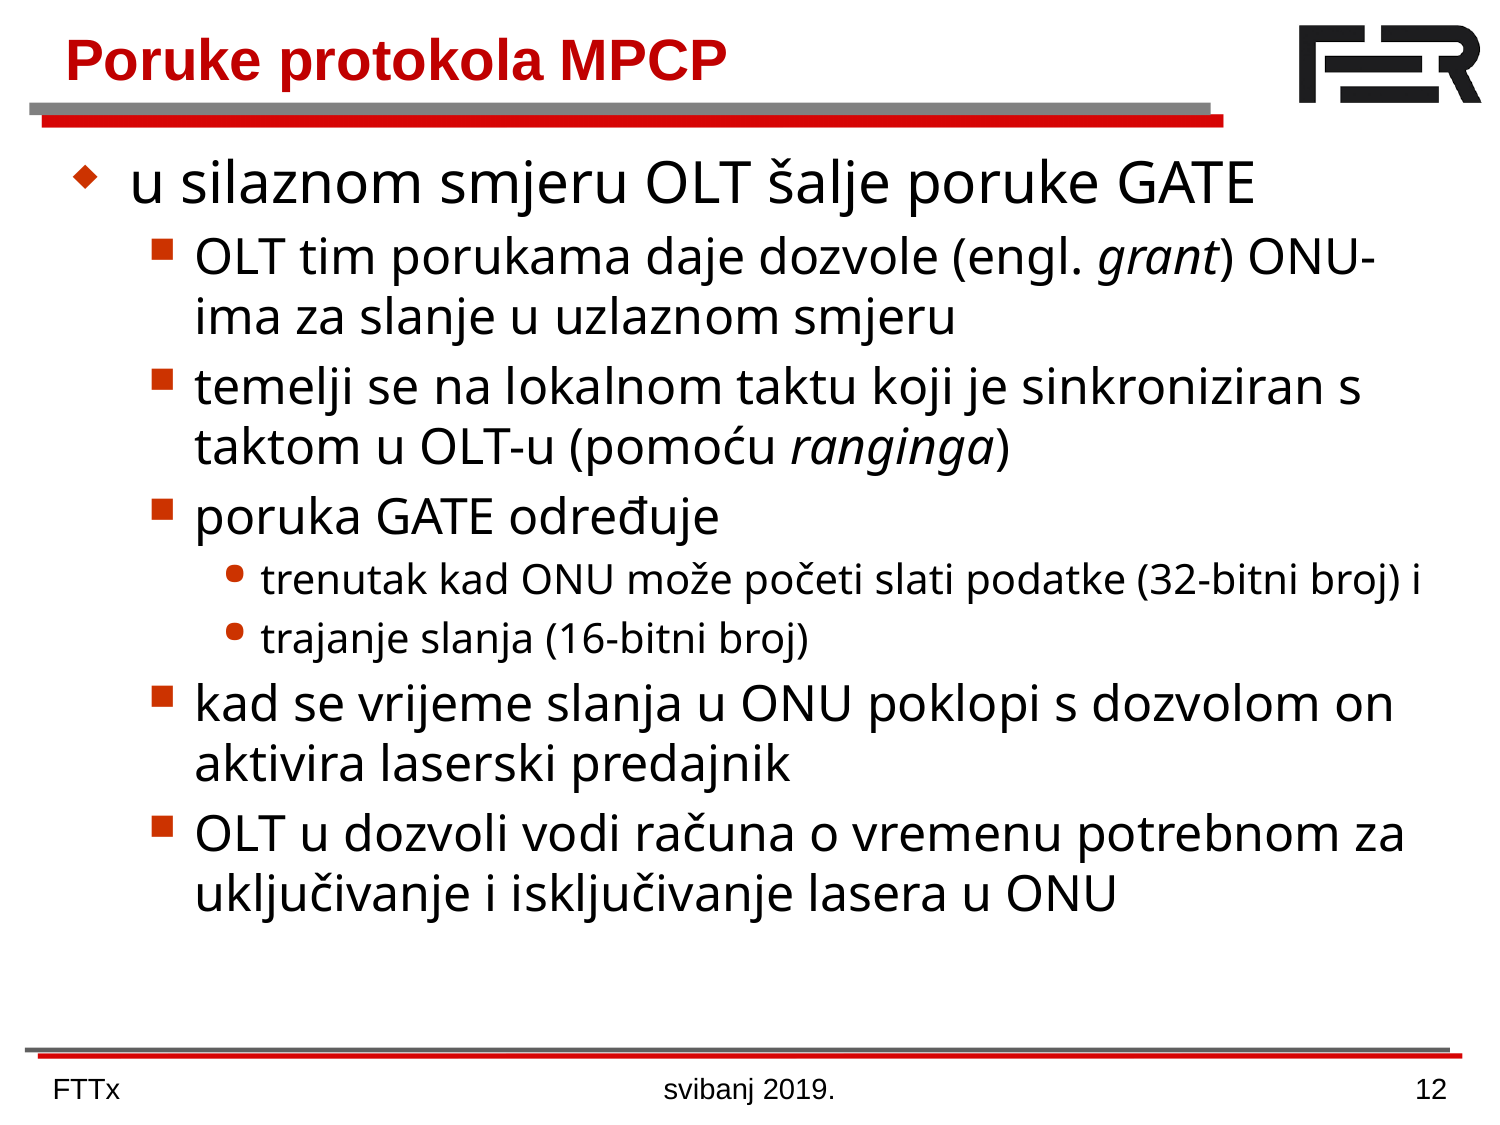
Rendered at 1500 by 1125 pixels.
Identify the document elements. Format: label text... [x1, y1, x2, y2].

list u silaznom smjeru OLT šalje poruke GATE OLT tim porukama daje dozvole (engl. grant) ONU-ima za slanje u uzlaznom smjeru temelji se na lokalnom taktu koji je sinkroniziran s taktom u OLT-u (pomoću ranginga) poruka GATE određuje trenutak kad ONU može početi slati podatke (32-bitni broj) i trajanje slanja (16-bitni broj) kad se vrijeme slanja u ONU poklopi s dozvolom on aktivira laserski predajnik OLT u dozvoli vodi računa o vremenu potrebnom za uključivanje i isključivanje lasera u ONU [57, 136, 1455, 1024]
footer FTTx [37, 1062, 514, 1107]
slide_number svibanj 2019. [593, 1062, 907, 1107]
title Poruke protokola MPCP [49, 11, 1189, 103]
picture [1277, 0, 1500, 123]
slide_number 12 [1149, 1062, 1463, 1107]
